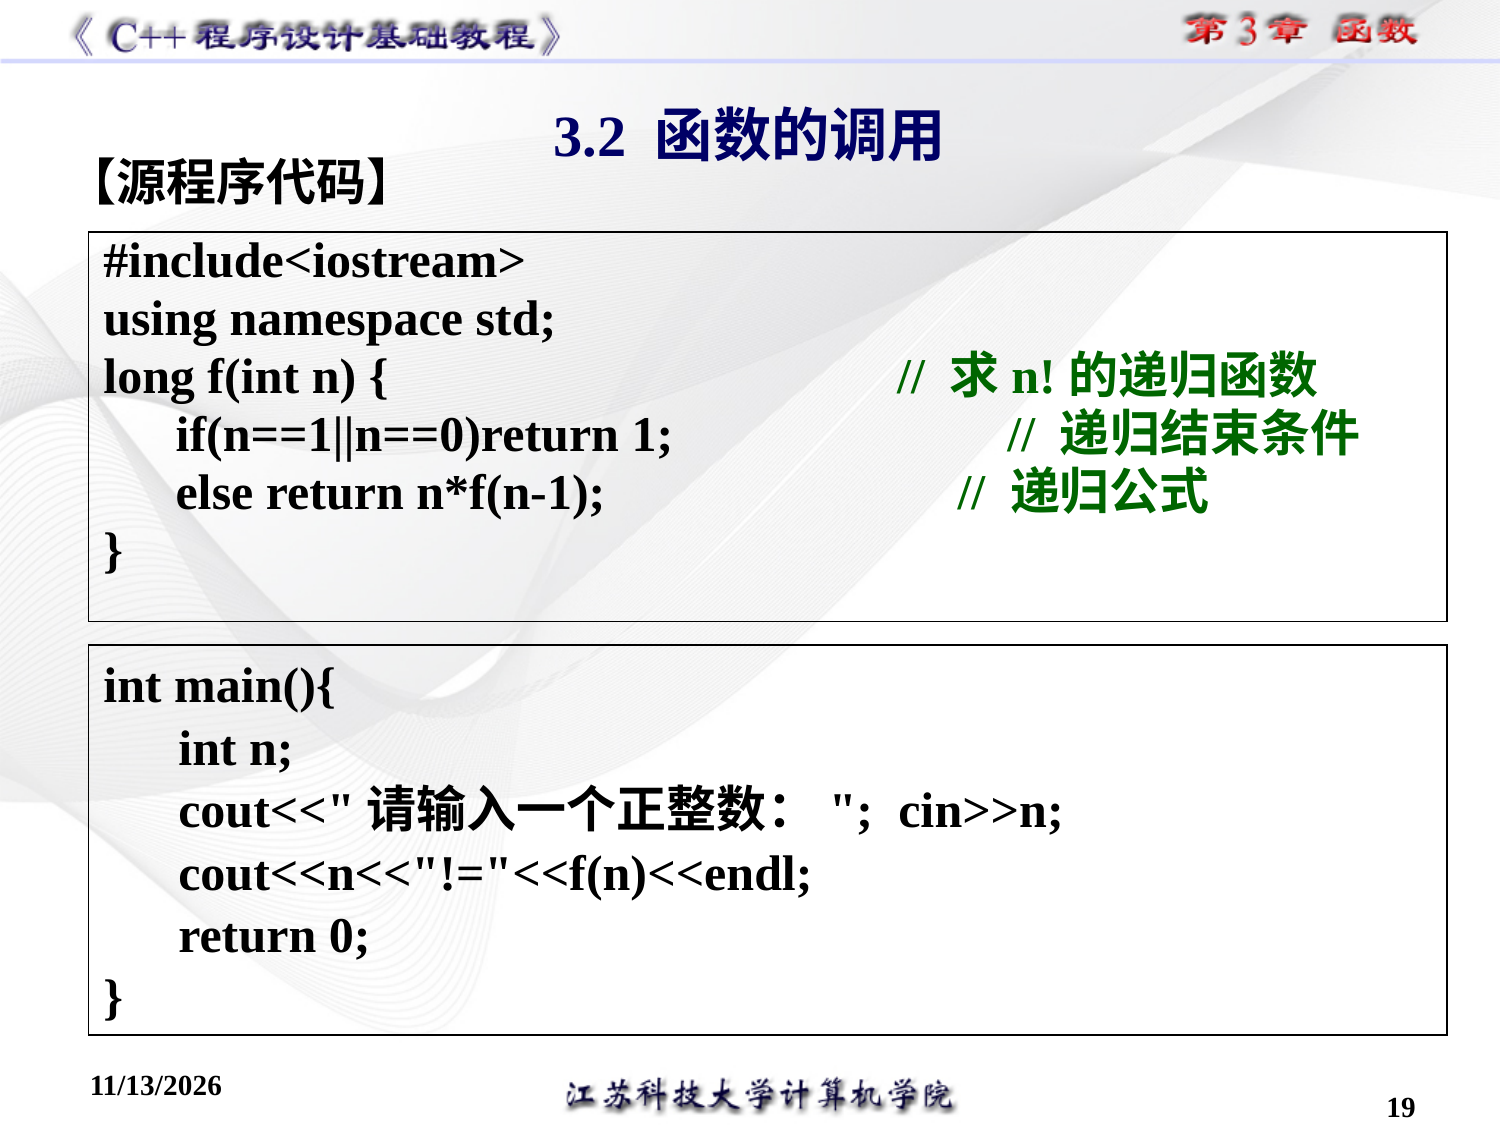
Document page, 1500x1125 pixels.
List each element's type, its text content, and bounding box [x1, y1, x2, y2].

picture [0, 0, 1500, 1125]
list 【源程序代码】 [51, 136, 1448, 232]
text_box #include<iostream> using namespace std; long f(int n) { // 求n!的递归函数 if(n==1||n==0)return 1; // 递归结束条件 else return n*f(n-1); // 递归公式 } [88, 232, 1447, 622]
title 3.2 函数的调用 [74, 80, 1426, 136]
text_box int main(){ int n; cout<<"请输入一个正整数："; cin>>n; cout<<n<<"!="<<f(n)<<endl; return 0; } [88, 645, 1447, 1035]
